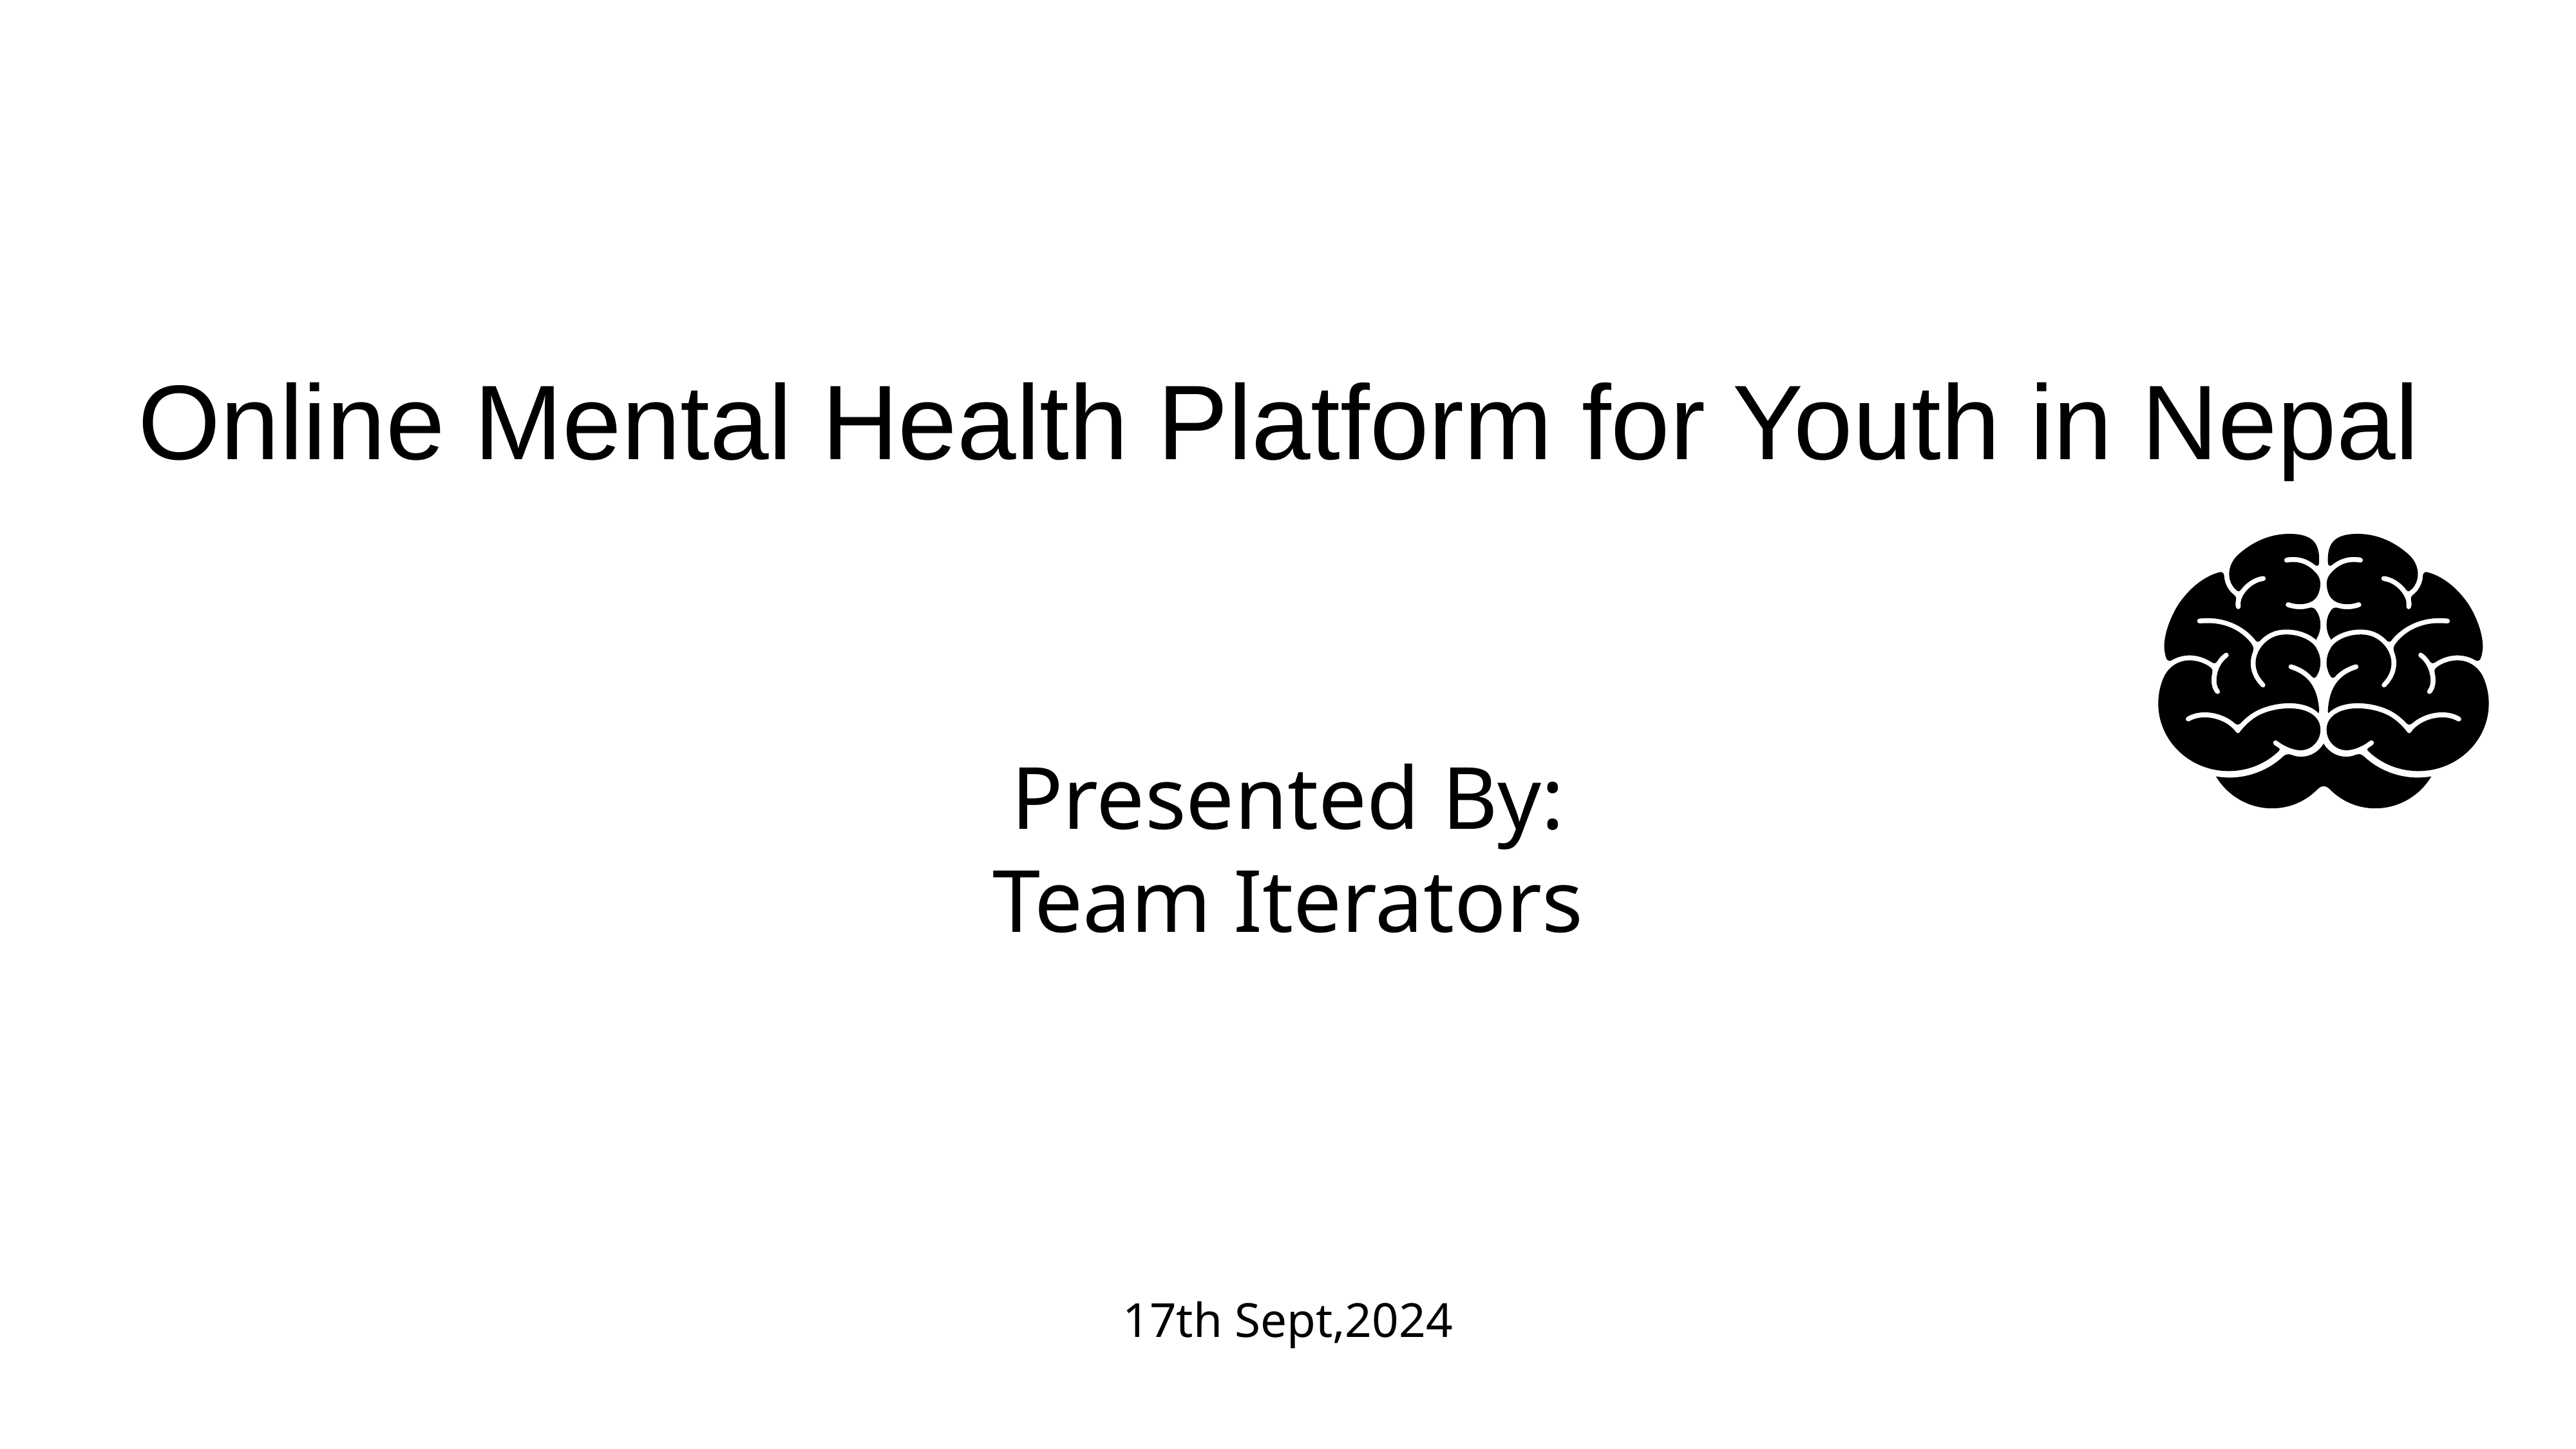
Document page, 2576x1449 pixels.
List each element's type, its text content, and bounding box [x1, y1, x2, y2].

title Online Mental Health Platform for Youth in Nepal [132, 43, 2444, 486]
text_box [2215, 743, 2432, 809]
list 17th Sept,2024 [133, 1284, 2443, 1359]
text_box [2326, 533, 2489, 772]
text_box [2158, 533, 2321, 772]
subtitle Presented By: Team Iterators [133, 737, 2443, 1004]
